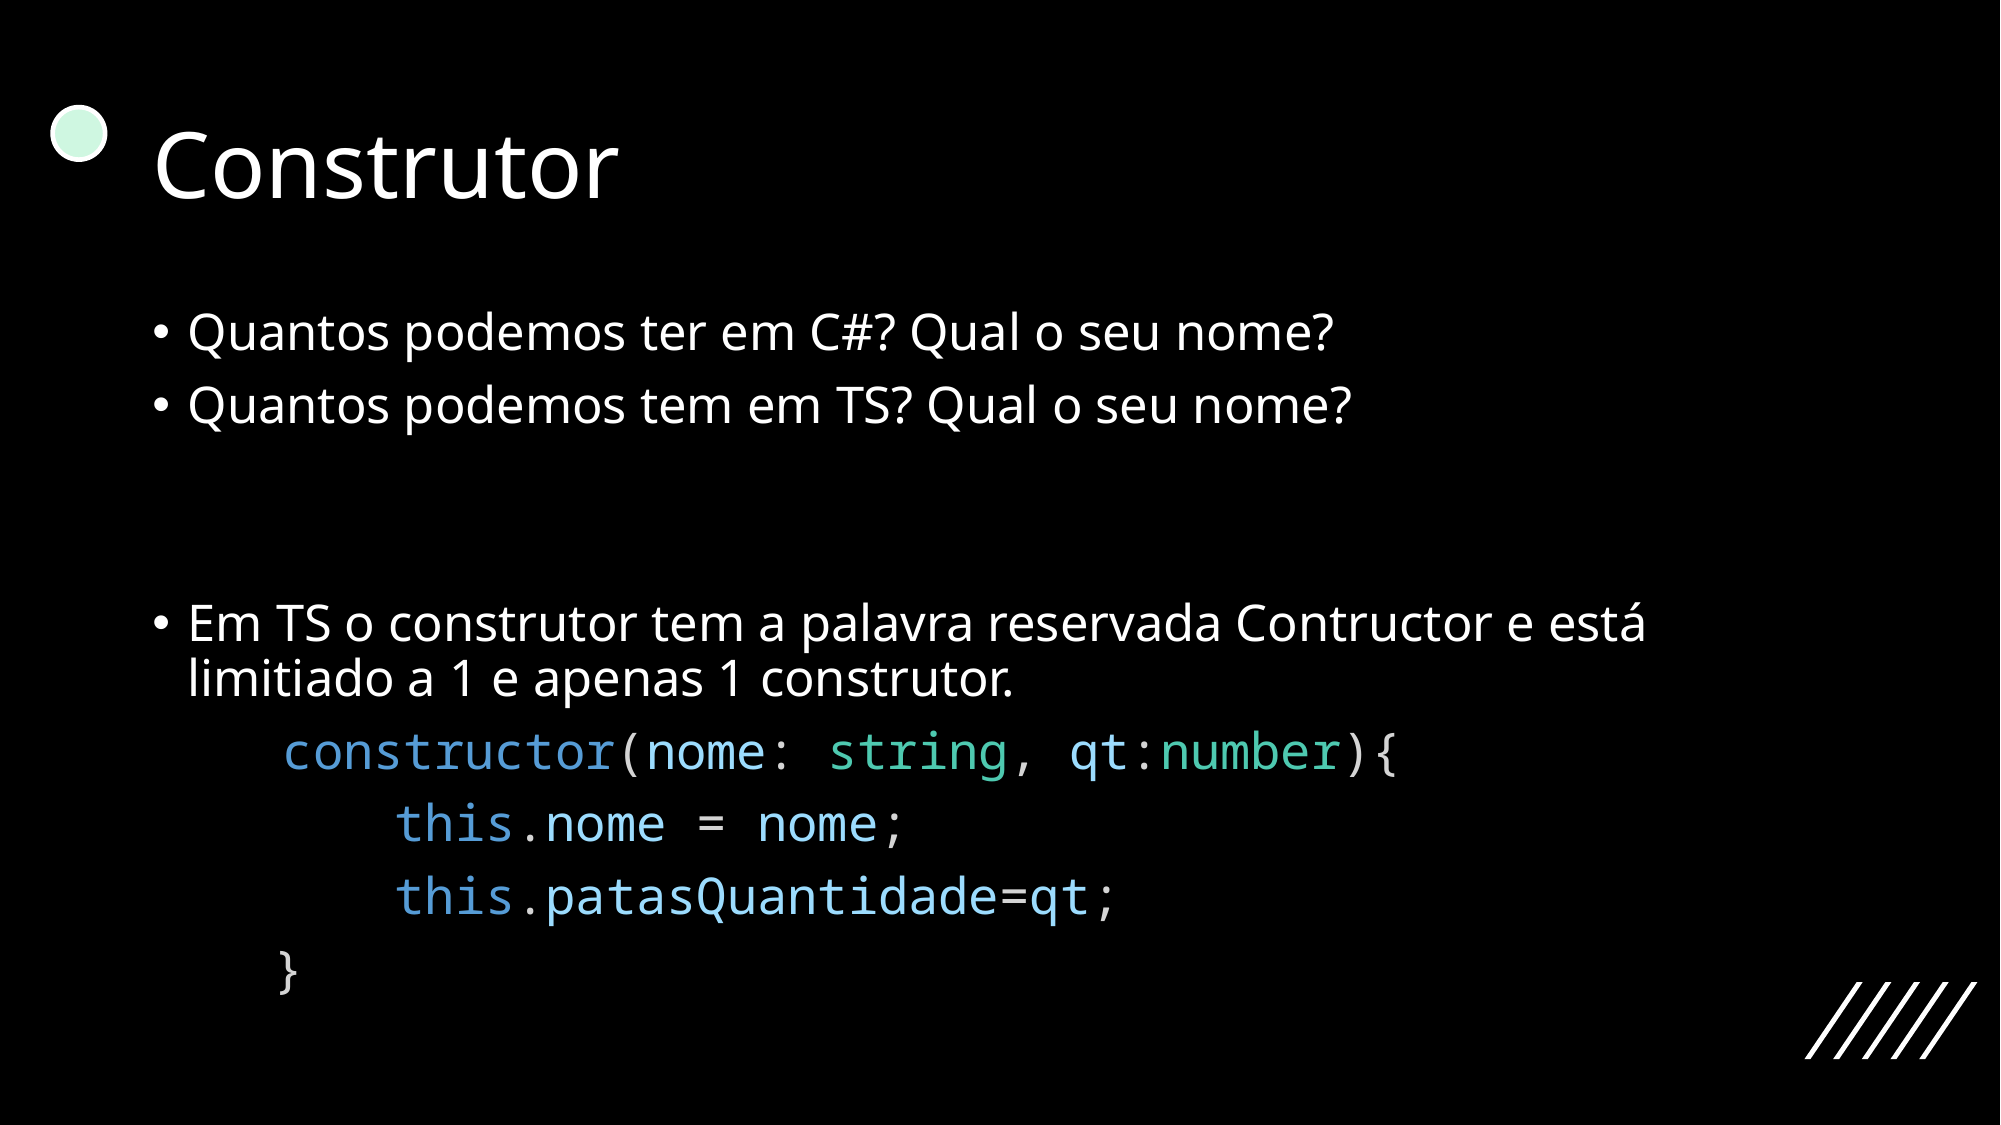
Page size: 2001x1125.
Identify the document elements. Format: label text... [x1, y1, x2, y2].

list Quantos podemos ter em C#? Qual o seu nome? Quantos podemos tem em TS? Qual o seu nome? Em TS o construtor tem a palavra reservada Contructor e está limitiado a 1 e apenas 1 construtor. constructor(nome: string, qt:number){ this.nome = nome; this.patasQuantidade=qt; } [137, 299, 1863, 1014]
title Construtor [137, 59, 1863, 278]
